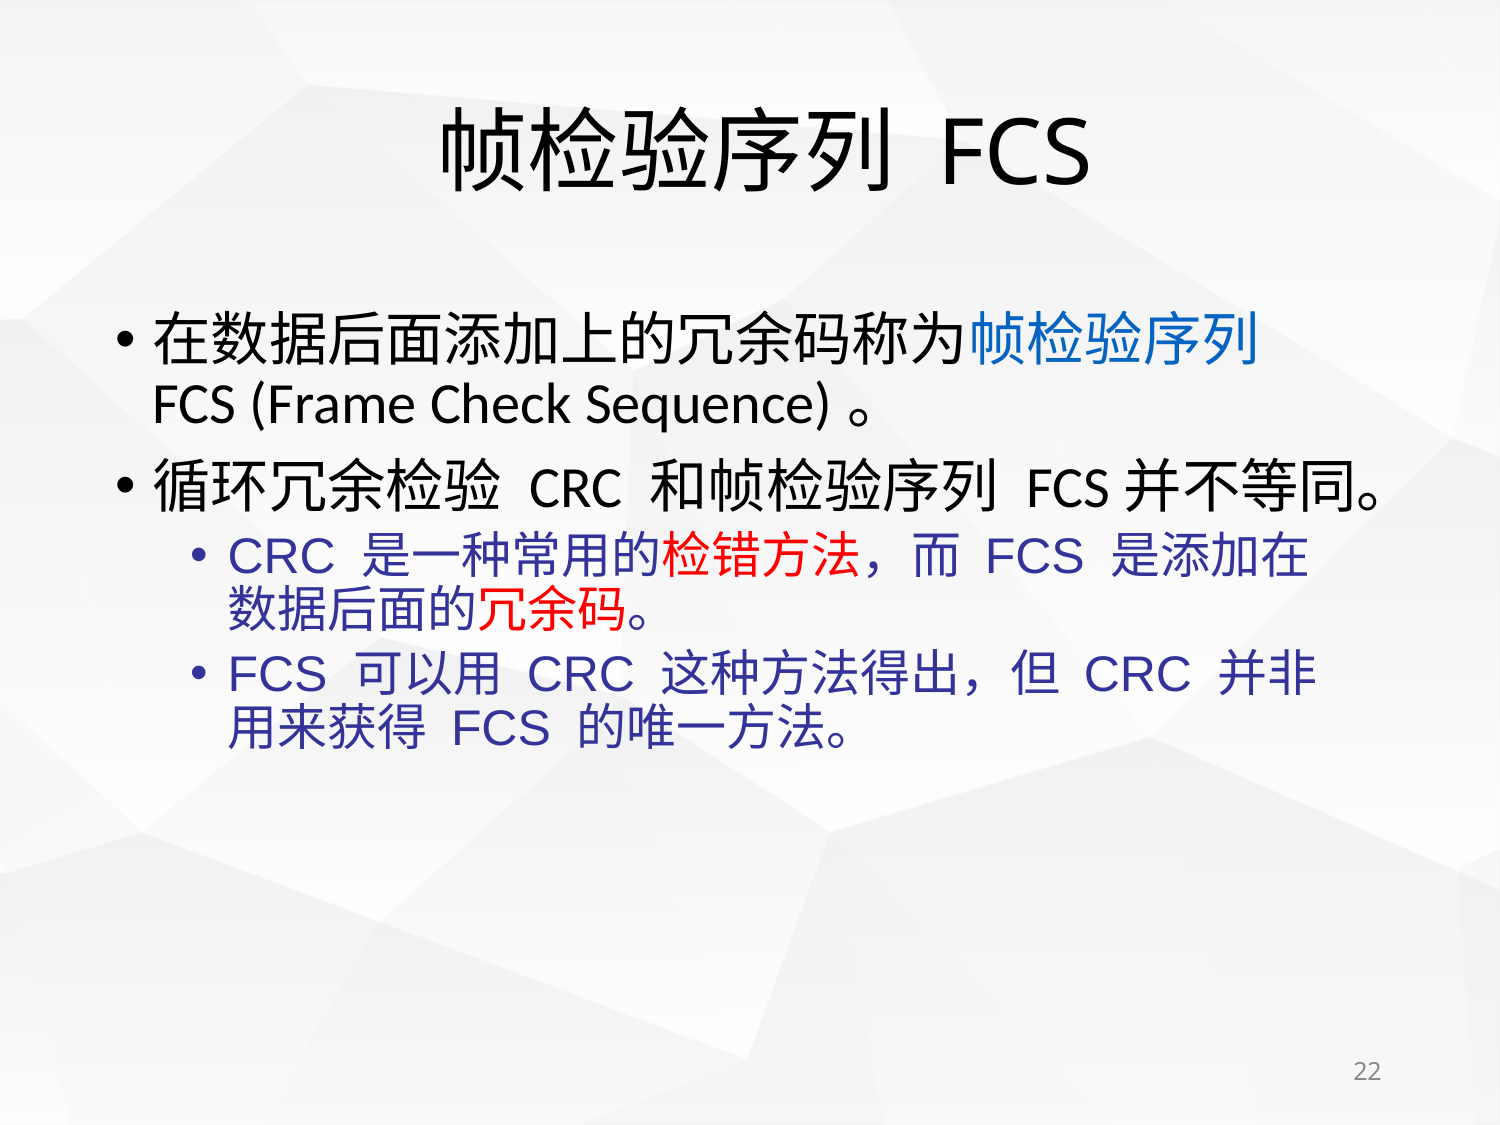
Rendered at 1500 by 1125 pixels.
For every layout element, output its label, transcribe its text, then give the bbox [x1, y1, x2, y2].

slide_number 22 [1059, 1042, 1397, 1103]
picture [0, 0, 1500, 1125]
list 在数据后面添加上的冗余码称为帧检验序列 FCS (Frame Check Sequence)。 循环冗余检验 CRC 和帧检验序列 FCS并不等同。 CRC 是一种常用的检错方法，而 FCS 是添加在数据后面的冗余码。 FCS 可以用 CRC 这种方法得出，但 CRC 并非用来获得 FCS 的唯一方法。 [100, 302, 1376, 1024]
title 帧检验序列 FCS [100, 35, 1453, 275]
